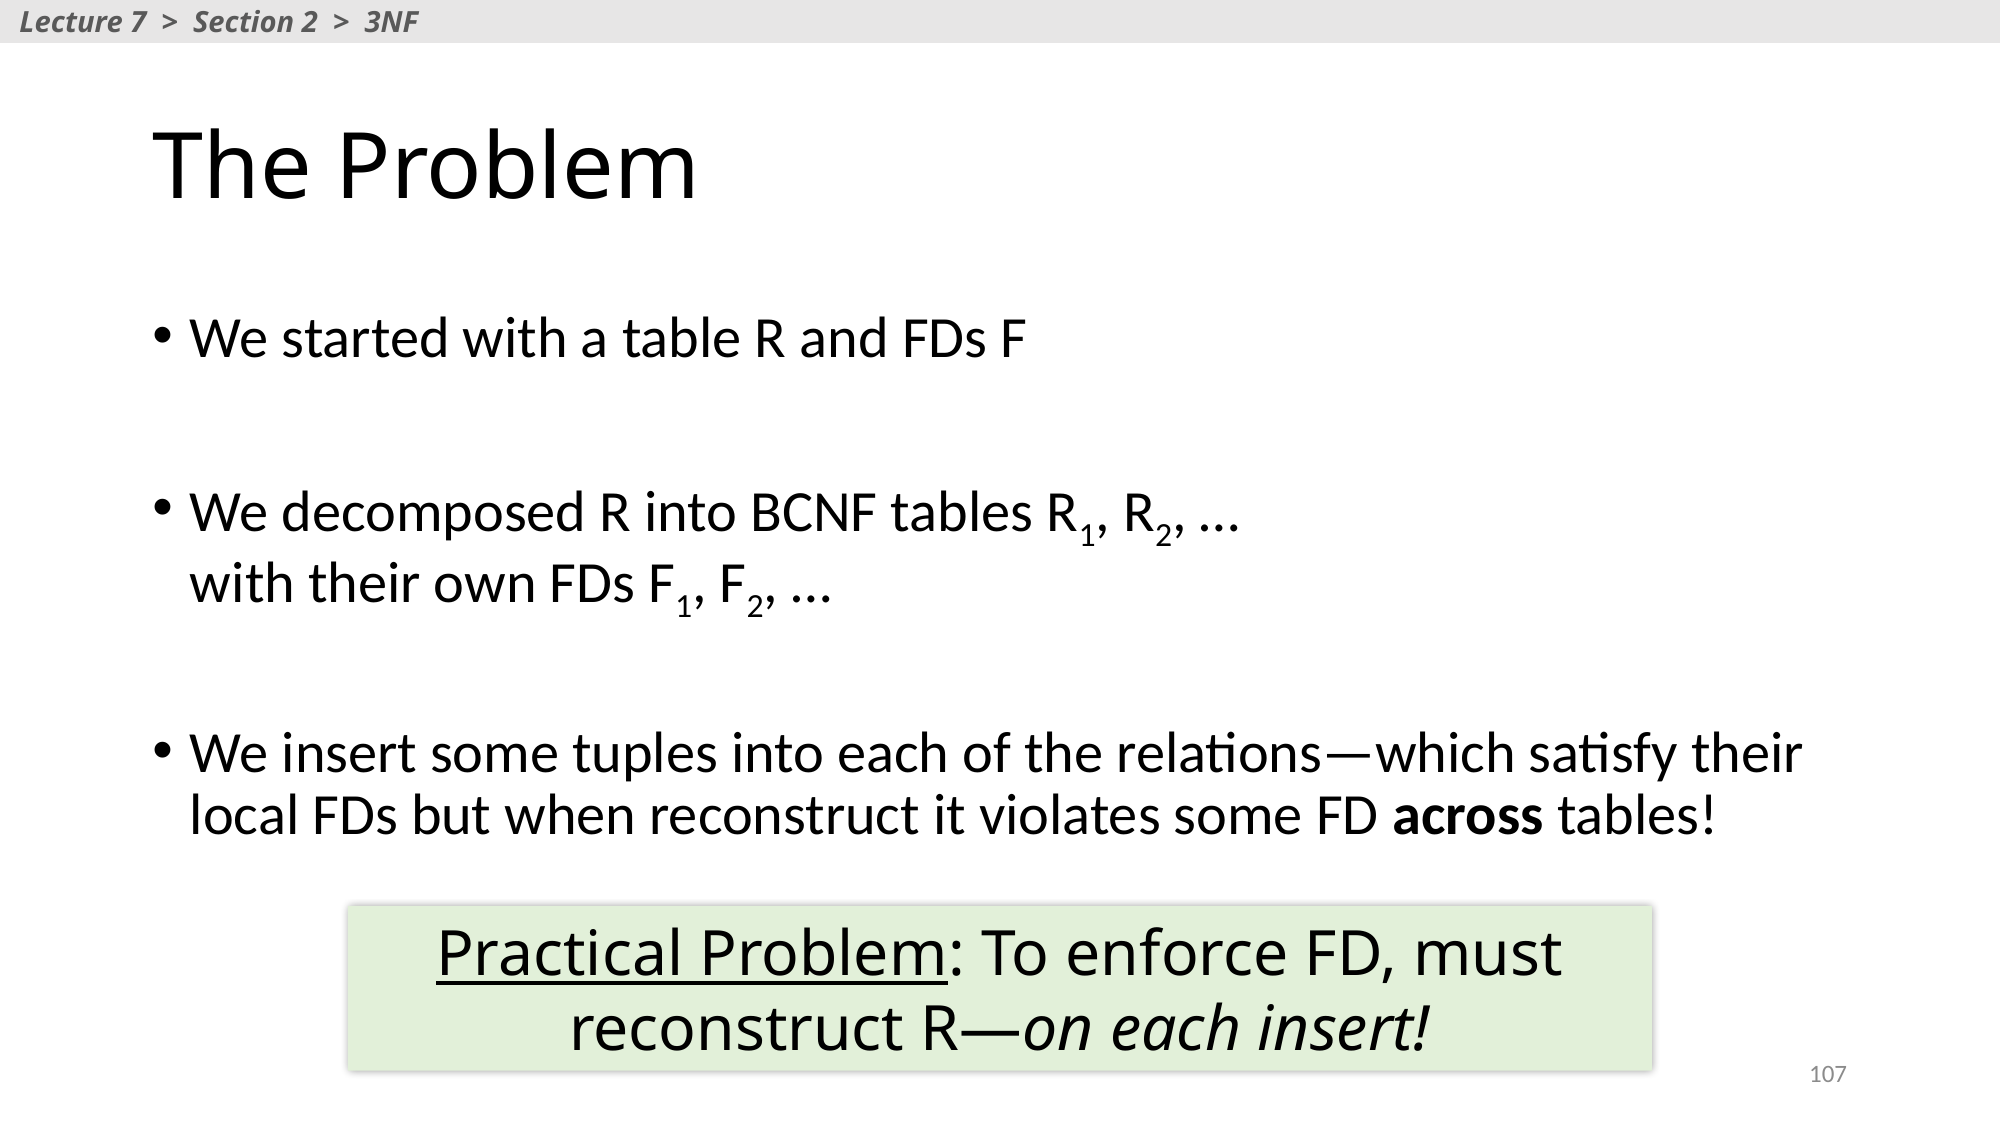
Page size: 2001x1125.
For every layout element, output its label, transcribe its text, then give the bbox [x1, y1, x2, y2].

slide_number 107 [1412, 1042, 1863, 1103]
list We started with a table R and FDs F We decomposed R into BCNF tables R1, R2, … with their own FDs F1, F2, … We insert some tuples into each of the relations—which satisfy their local FDs but when reconstruct it violates some FD across tables! [137, 299, 1863, 1014]
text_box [0, 0, 2000, 47]
title The Problem [137, 59, 1863, 278]
text_box Practical Problem: To enforce FD, must reconstruct R—on each insert! [347, 905, 1652, 1071]
